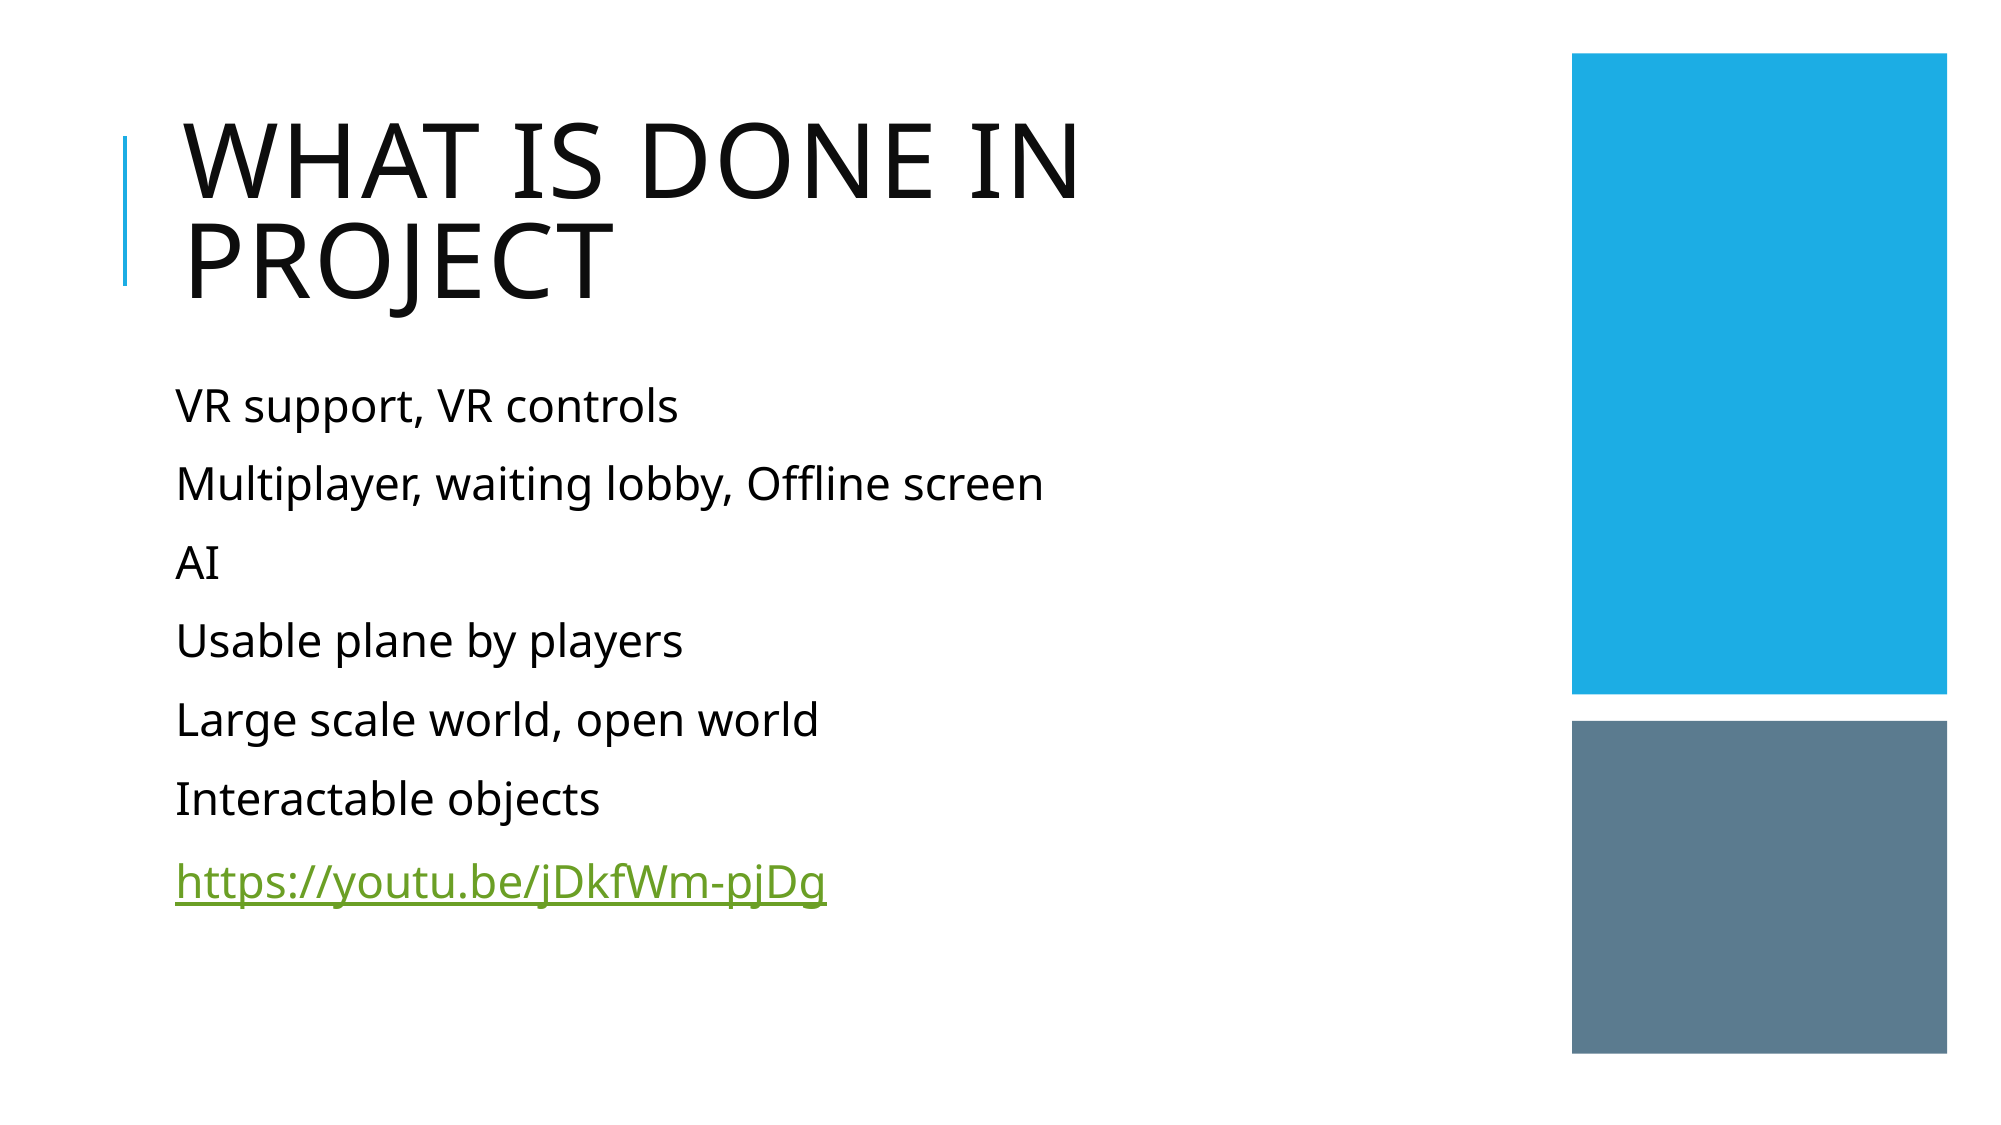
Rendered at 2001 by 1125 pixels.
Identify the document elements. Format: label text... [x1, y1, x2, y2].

text_box [1571, 720, 1948, 1055]
title What IS DONE IN PROJECT [168, 96, 1484, 342]
list VR support, VR controls Multiplayer, waiting lobby, Offline screen AI Usable plane by players Large scale world, open world Interactable objects https://youtu.be/jDkfWm-pjDg [168, 375, 1484, 1035]
text_box [1571, 52, 1948, 696]
